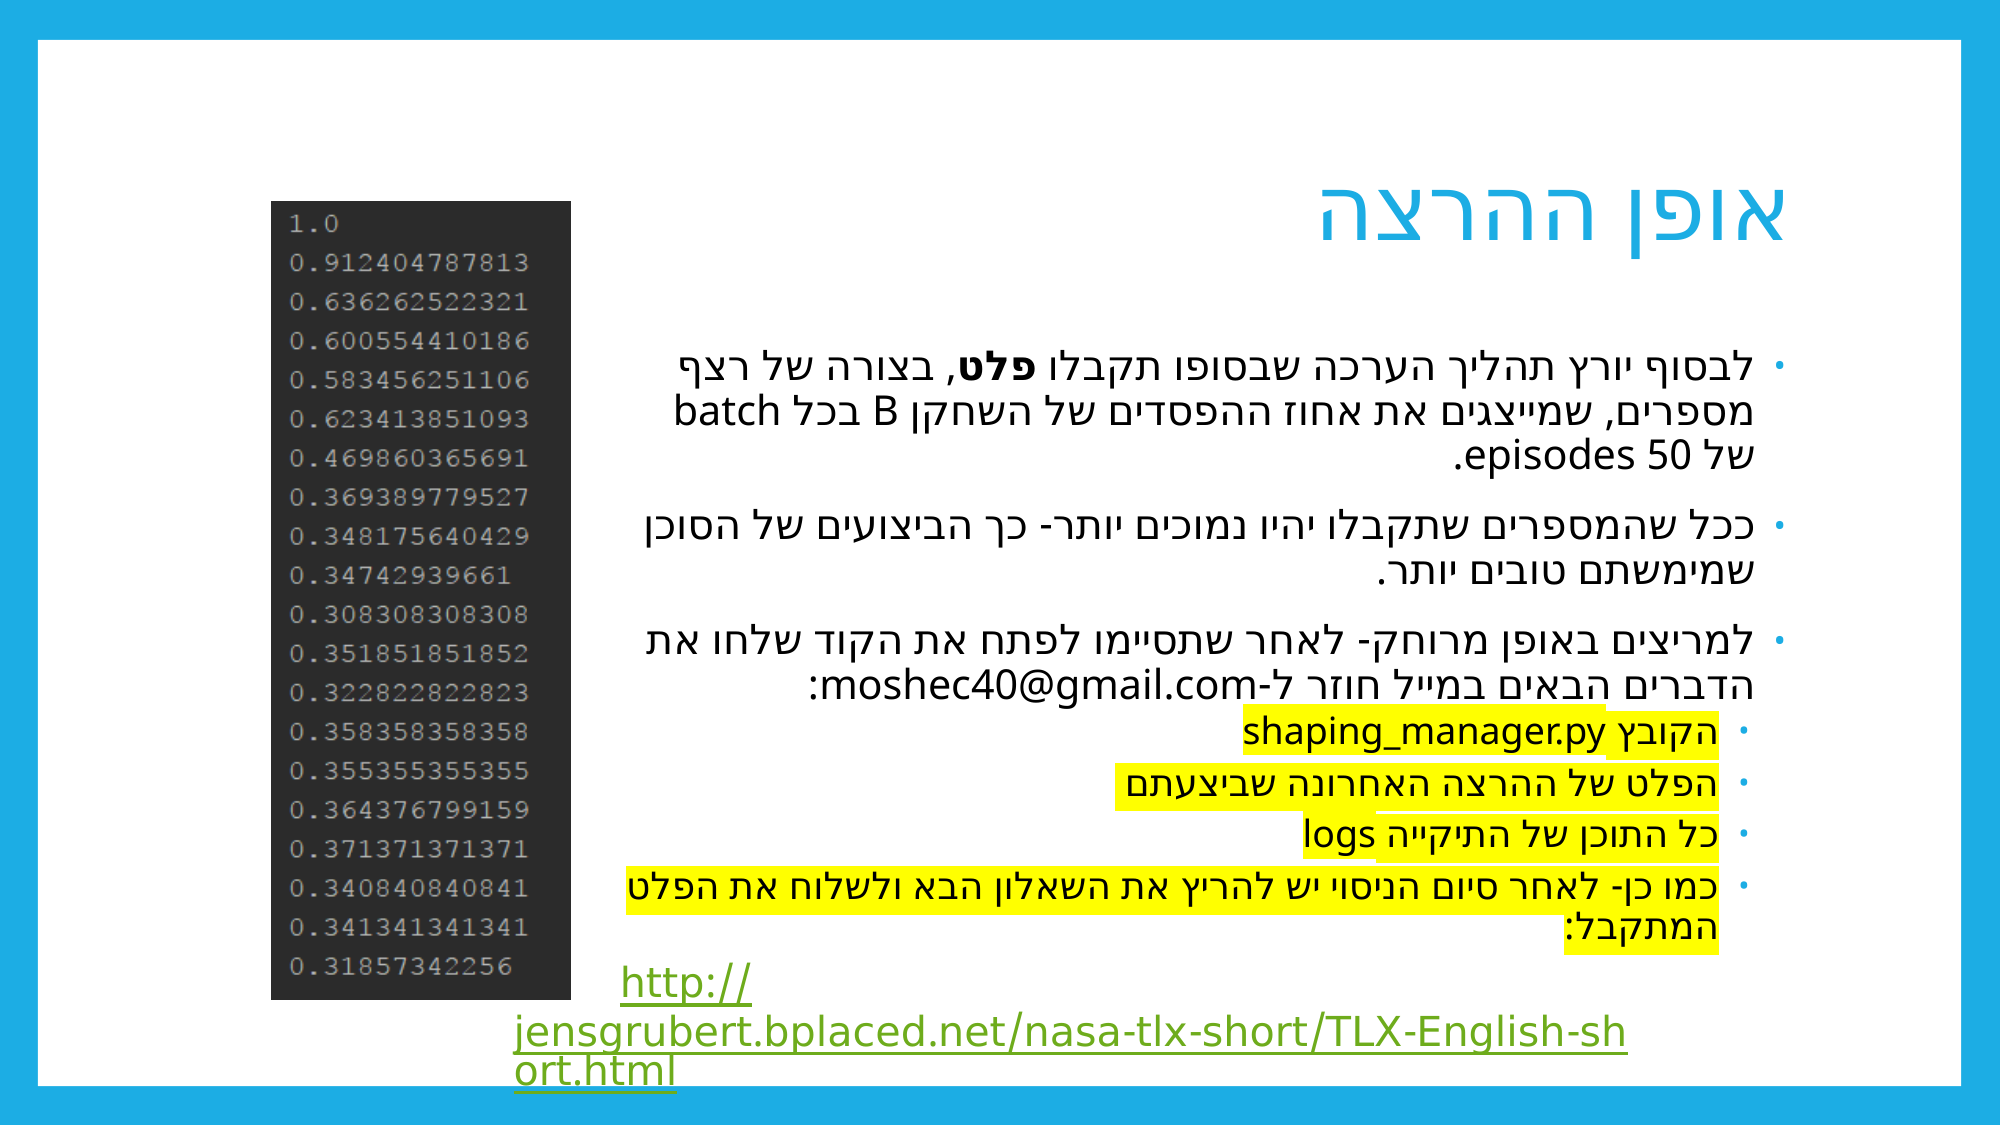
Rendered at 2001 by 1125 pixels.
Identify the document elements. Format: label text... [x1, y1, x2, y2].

title אופן ההרצה [187, 99, 1808, 323]
picture [271, 201, 571, 1001]
list לבסוף יורץ תהליך הערכה שבסופו תקבלו פלט, בצורה של רצף מספרים, שמייצגים את אחוז ההפסדים של השחקן B בכל batch של 50 episodes. ככל שהמספרים שתקבלו יהיו נמוכים יותר- כך הביצועים של הסוכן שמימשתם טובים יותר. למריצים באופן מרוחק- לאחר שתסיימו לפתח את הקוד שלחו את הדברים הבאים במייל חוזר ל-moshec40@gmail.com: הקובץ shaping_manager.py הפלט של ההרצה האחרונה שביצעתם כל התוכן של התיקייה logs כמו כן- לאחר סיום הניסוי יש להריץ את השאלון הבא ולשלוח את הפלט המתקבל: http://jensgrubert.bplaced.net/nasa-tlx-short/TLX-English-short.html [604, 337, 1807, 1068]
